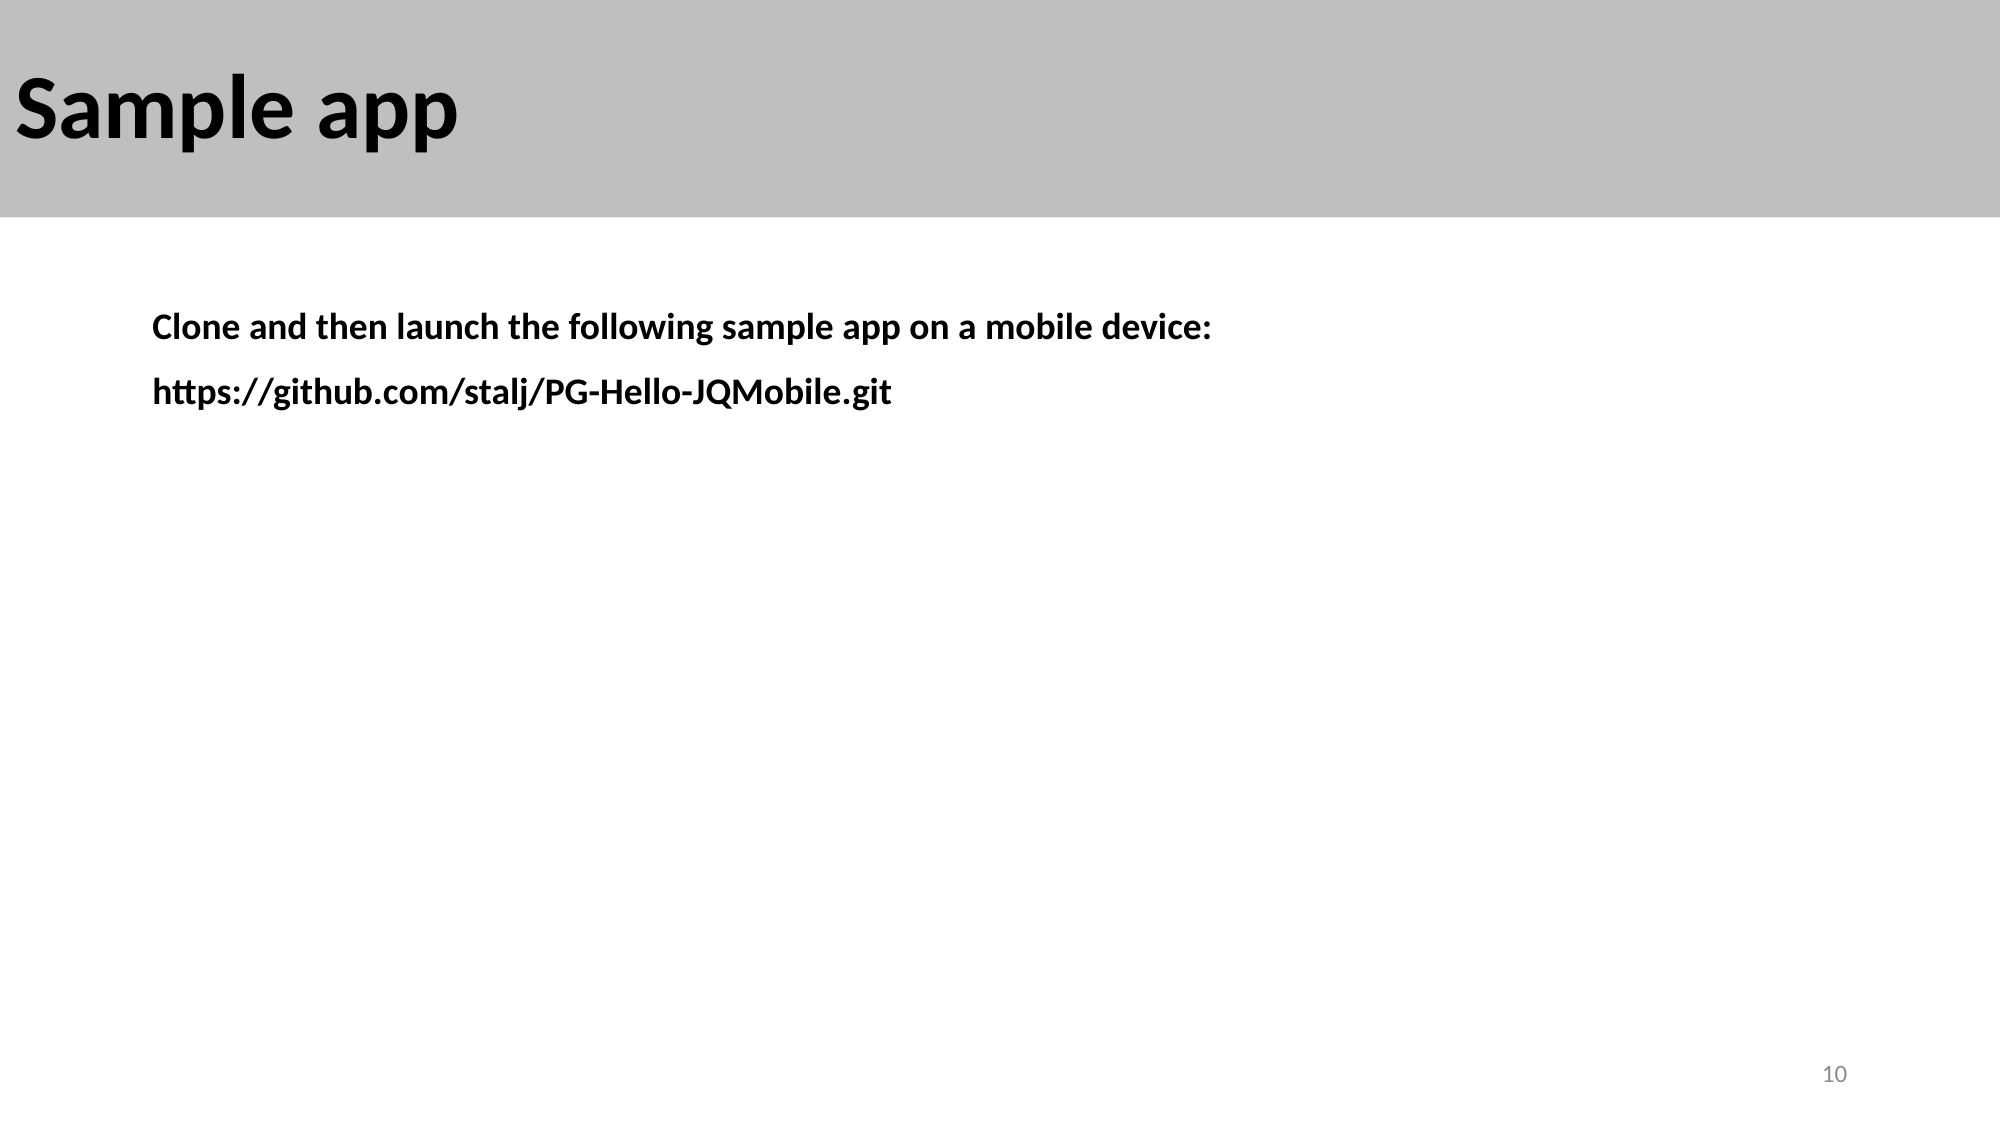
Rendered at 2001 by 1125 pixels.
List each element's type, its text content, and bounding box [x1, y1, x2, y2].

slide_number 10 [1412, 1042, 1863, 1103]
list Clone and then launch the following sample app on a mobile device: https://github.com/stalj/PG-Hello-JQMobile.git [137, 299, 1863, 1014]
title Sample app [0, 0, 2000, 218]
